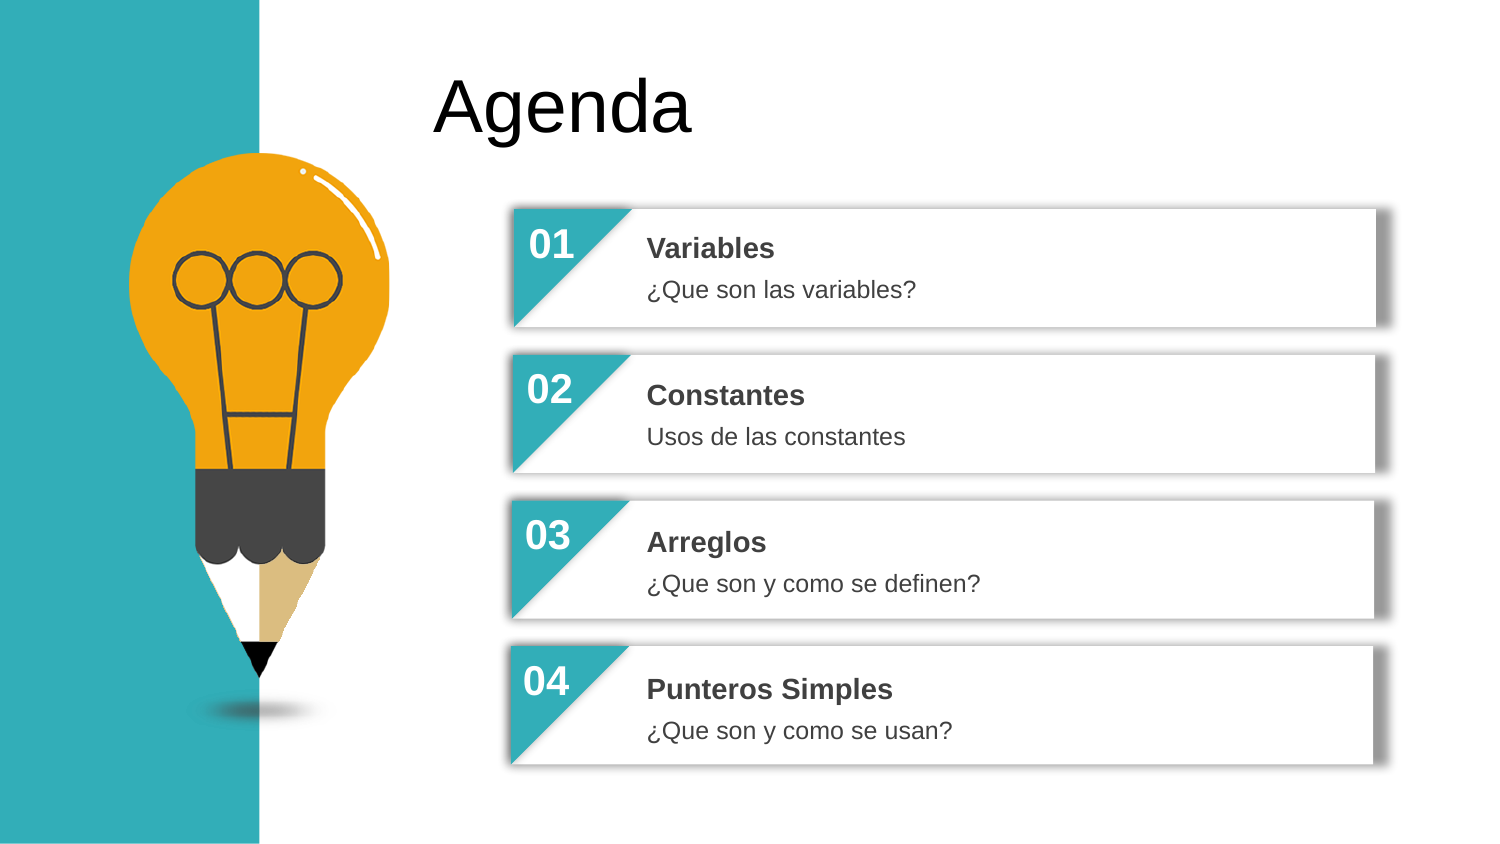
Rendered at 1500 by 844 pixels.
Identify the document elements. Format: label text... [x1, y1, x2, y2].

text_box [631, 515, 1353, 606]
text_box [510, 645, 1374, 765]
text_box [631, 368, 1353, 459]
picture [129, 153, 390, 731]
text_box Agenda [419, 55, 1500, 151]
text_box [513, 208, 1377, 328]
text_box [631, 662, 1353, 753]
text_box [631, 222, 1353, 313]
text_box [512, 354, 1376, 474]
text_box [511, 500, 1375, 619]
